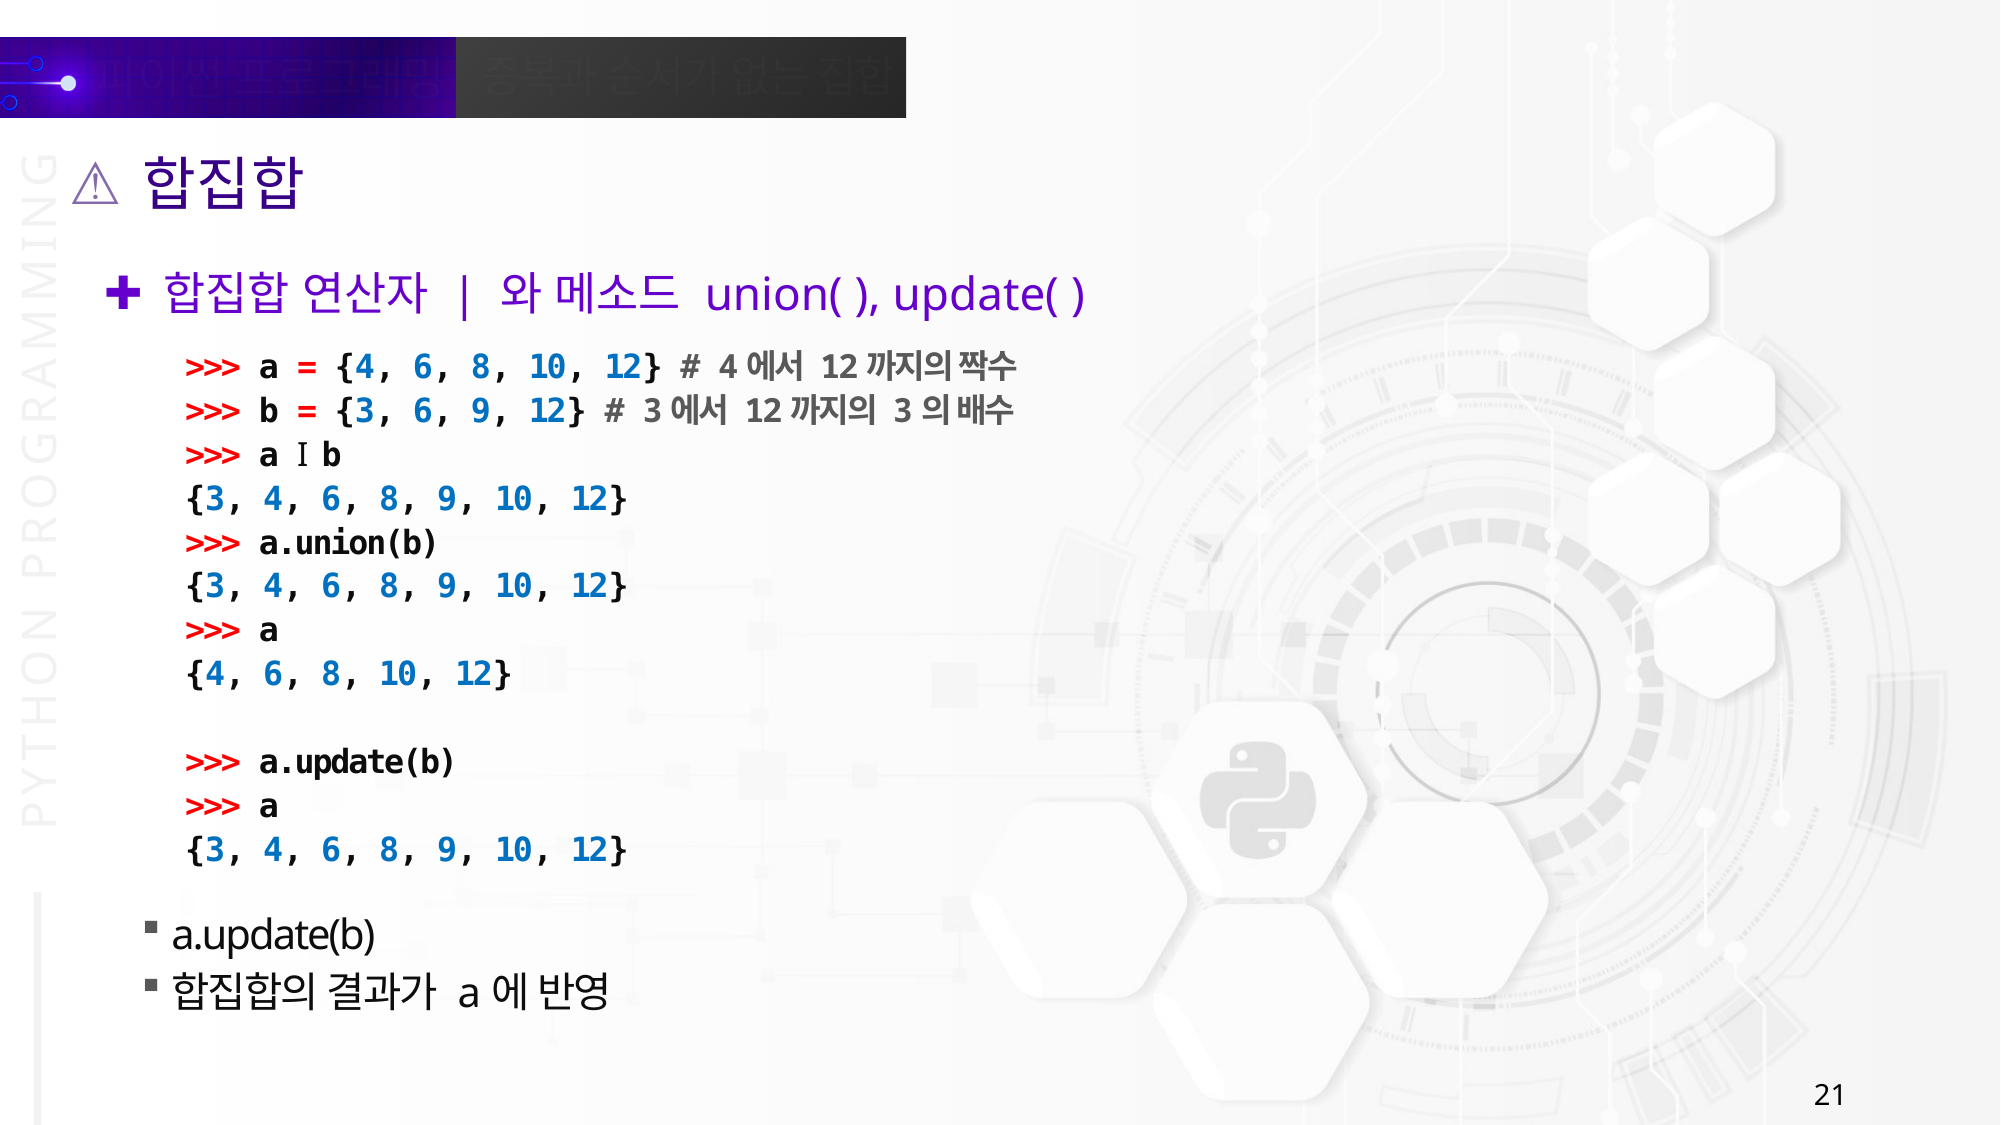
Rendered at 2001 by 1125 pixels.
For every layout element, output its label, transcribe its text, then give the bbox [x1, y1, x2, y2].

text_box 합집합 연산자 | 와 메소드 union( ), update( ) [89, 233, 1252, 328]
picture [0, 0, 2001, 1125]
text_box >>> a = {4, 6, 8, 10, 12} # 4에서 12까지의 짝수 >>> b = {3, 6, 9, 12} # 3에서 12까지의 3의 배수 >>> a Ι b {3, 4, 6, 8, 9, 10, 12} >>> a.union(b) {3, 4, 6, 8, 9, 10, 12} >>> a {4, 6, 8, 10, 12} >>> a.update(b) >>> a {3, 4, 6, 8, 9, 10, 12} [149, 334, 1386, 928]
text_box a.update(b) 합집합의 결과가 a에 반영 [126, 891, 1385, 1024]
slide_number 21 [1412, 1066, 1863, 1125]
text_box 합집합 [54, 140, 1185, 225]
